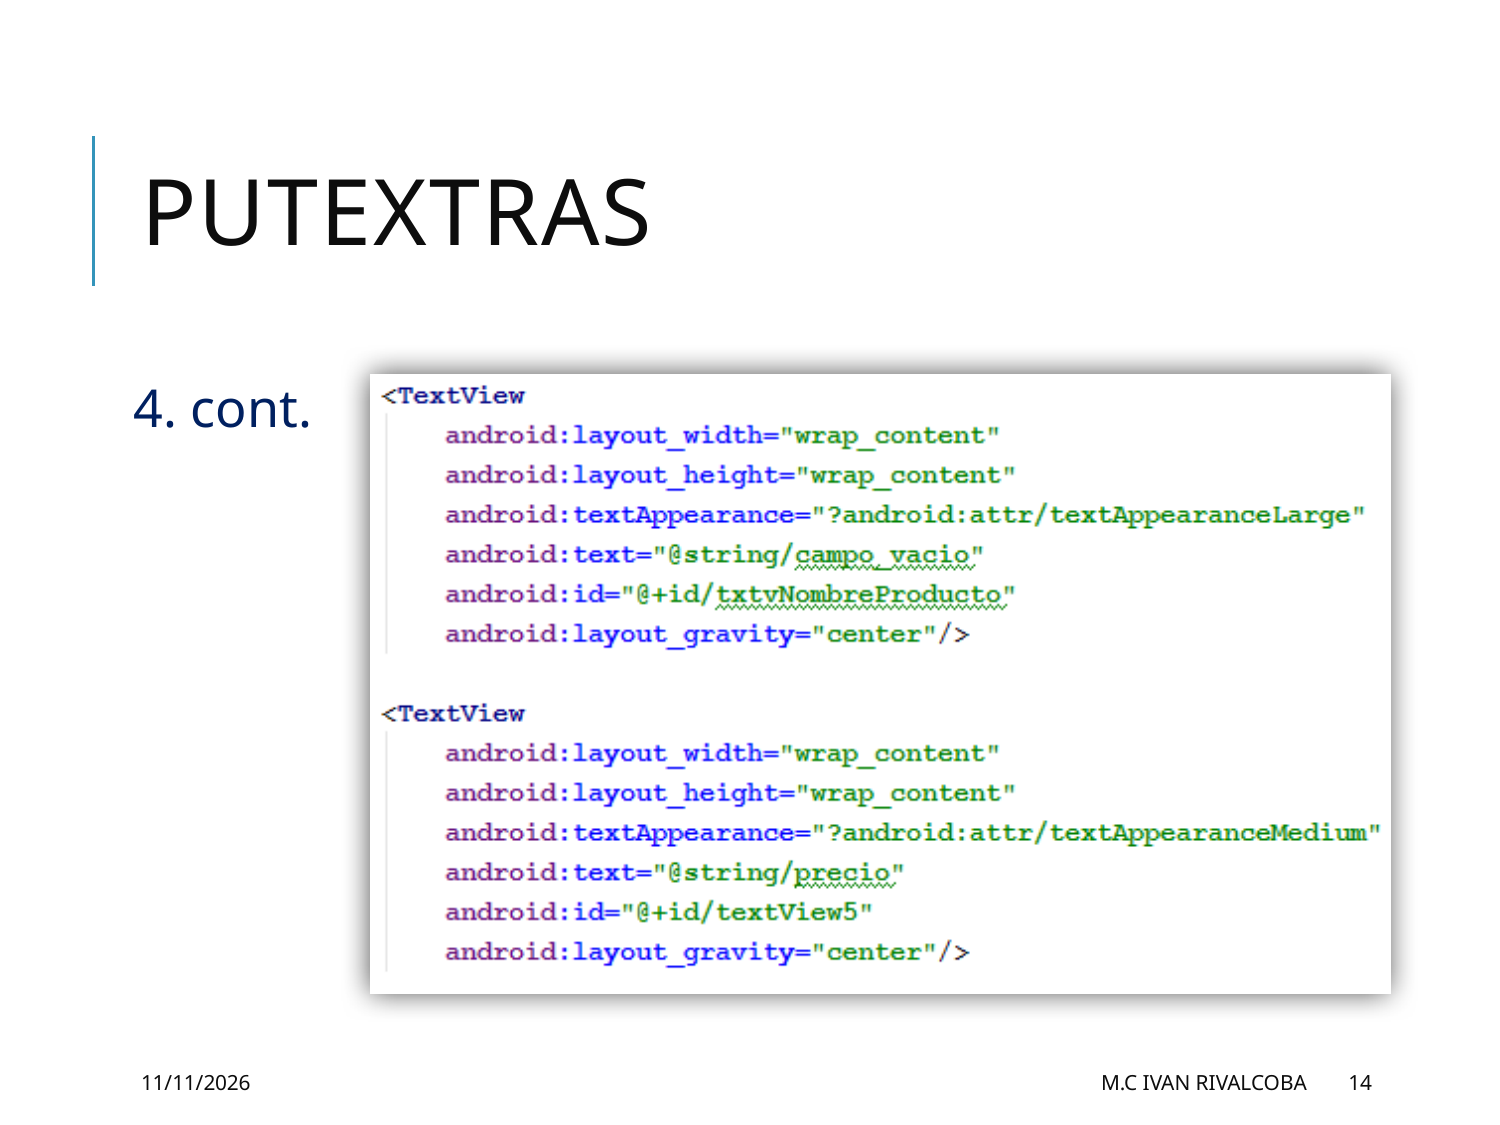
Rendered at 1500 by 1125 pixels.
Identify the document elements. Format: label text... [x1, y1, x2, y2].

footer M.C Ivan Rivalcoba [595, 1061, 1322, 1107]
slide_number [126, 1061, 392, 1107]
slide_number 14 [1333, 1061, 1454, 1107]
title Putextras [126, 96, 1322, 342]
list 4. cont. [126, 375, 1364, 1035]
picture [370, 374, 1391, 995]
